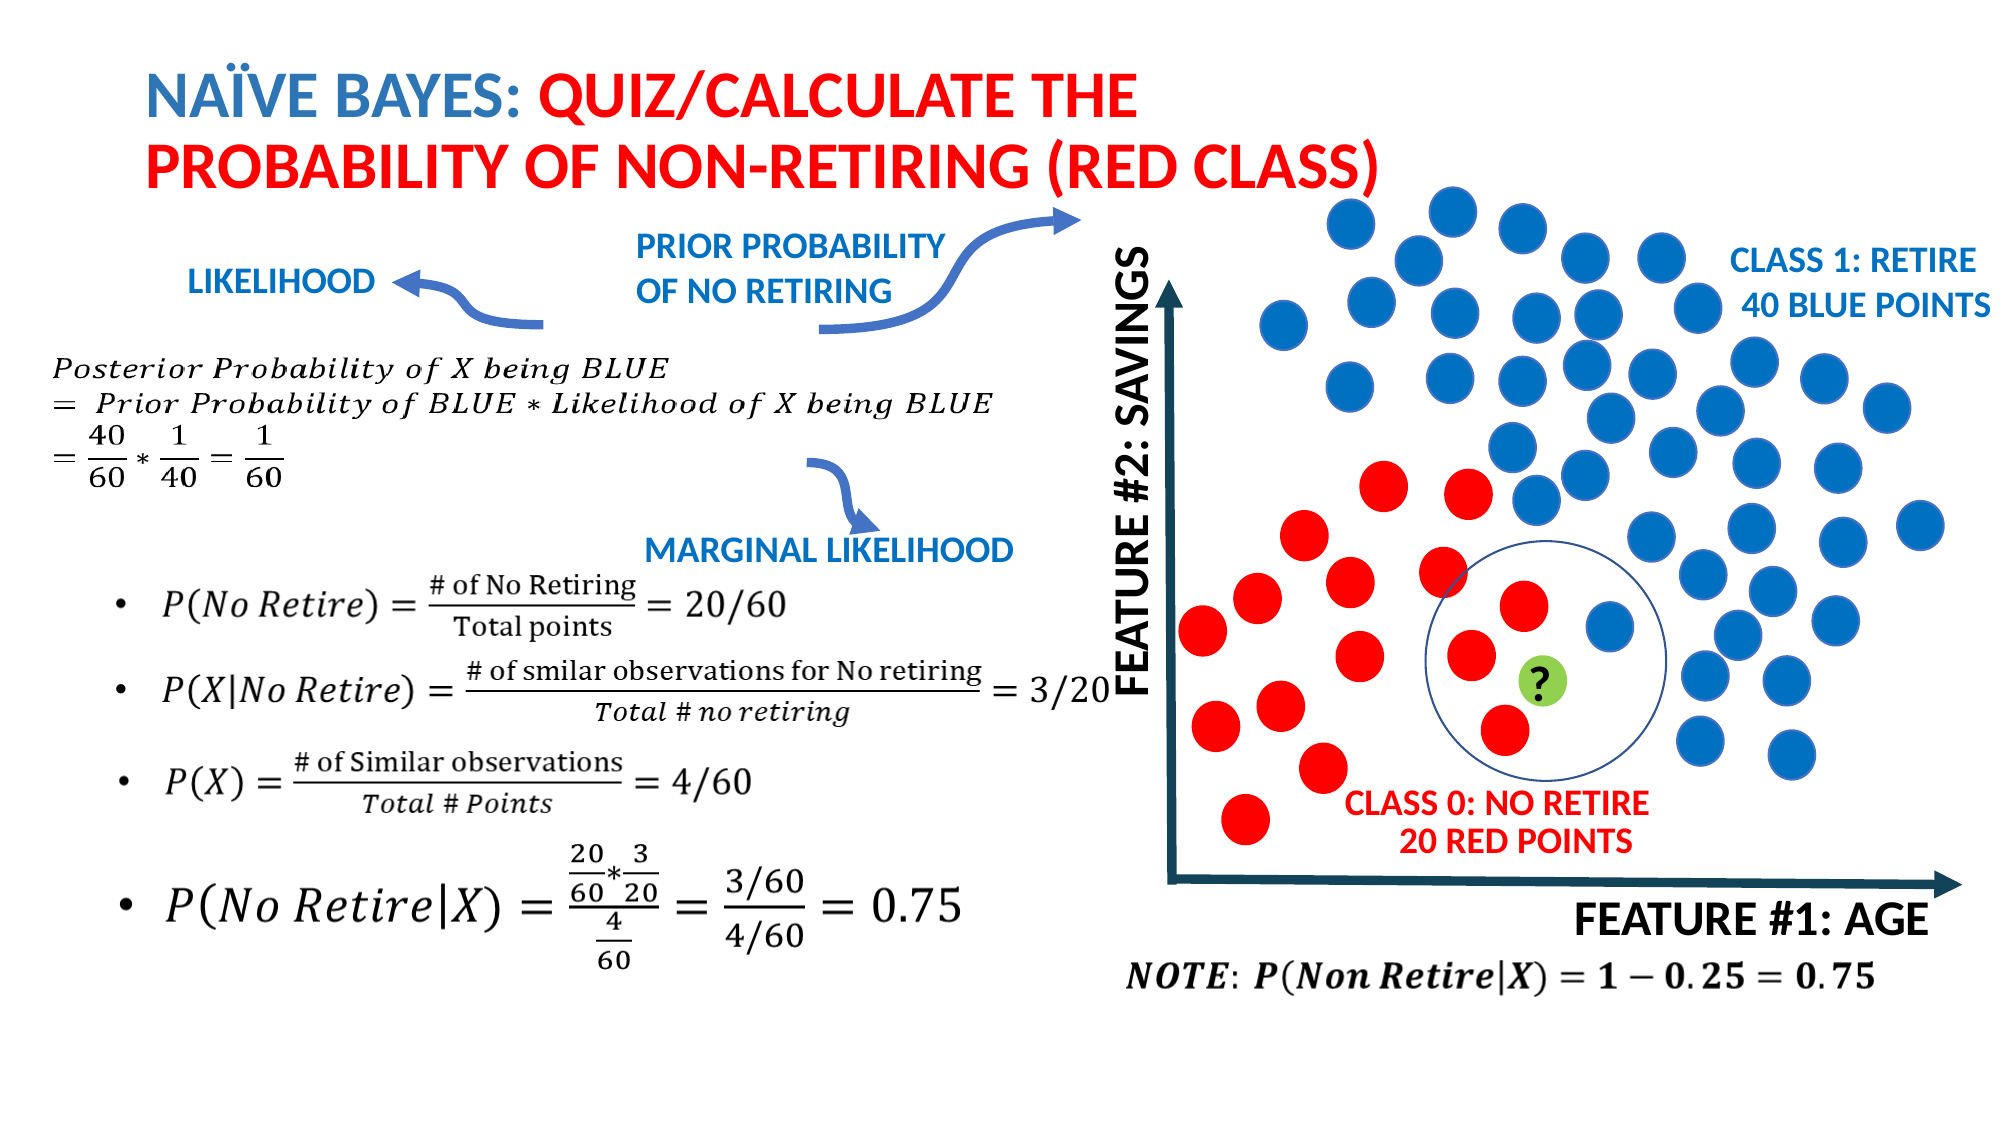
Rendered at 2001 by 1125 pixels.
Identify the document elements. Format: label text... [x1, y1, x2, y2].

text_box [1863, 383, 1911, 433]
text_box [1897, 500, 1944, 551]
text_box [1674, 283, 1722, 333]
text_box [1168, 279, 1173, 885]
text_box [1281, 511, 1328, 561]
text_box LIKELIHOOD [172, 248, 516, 310]
text_box [1819, 517, 1867, 567]
text_box CLASS 1: RETIRE [1715, 227, 1996, 289]
text_box MARGINAL LIKELIHOOD [629, 517, 1034, 578]
text_box [1697, 386, 1744, 436]
text_box [1731, 337, 1778, 387]
text_box [1489, 422, 1536, 473]
text_box [1429, 187, 1477, 237]
text_box [1192, 701, 1240, 752]
text_box [1426, 353, 1474, 404]
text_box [1176, 878, 1963, 885]
text_box [1638, 233, 1685, 283]
text_box [1749, 566, 1797, 617]
text_box [1102, 945, 1899, 1007]
text_box [1425, 541, 1667, 770]
text_box [1733, 438, 1781, 488]
text_box [1300, 743, 1347, 793]
text_box [1499, 356, 1546, 406]
text_box PRIOR PROBABILITY OF NO RETIRING [620, 213, 965, 320]
text_box FEATURE #2: SAVINGS [1090, 215, 1167, 713]
text_box [1814, 443, 1862, 493]
text_box [1445, 469, 1492, 519]
text_box [1562, 233, 1609, 283]
text_box [1179, 606, 1227, 656]
text_box [1327, 557, 1374, 608]
text_box 40 BLUE POINTS [1726, 273, 2000, 334]
text_box [1649, 427, 1697, 478]
text_box [1336, 631, 1384, 682]
text_box [1682, 651, 1729, 701]
text_box [1327, 199, 1375, 249]
text_box [1679, 550, 1727, 600]
text_box [102, 739, 913, 822]
text_box NAÏVE BAYES: QUIZ/CALCULATE THE PROBABILITY OF NON-RETIRING (RED CLASS) [134, 49, 1529, 213]
text_box [1714, 610, 1762, 660]
text_box [1326, 362, 1374, 412]
text_box [1234, 573, 1281, 624]
text_box [1812, 596, 1860, 646]
text_box [1513, 475, 1560, 526]
text_box [1257, 681, 1305, 731]
text_box [1801, 354, 1848, 404]
text_box [1348, 277, 1395, 327]
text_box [818, 219, 1082, 330]
text_box FEATURE #1: AGE [1559, 893, 1960, 954]
text_box [1260, 300, 1308, 351]
text_box [1677, 716, 1724, 766]
text_box [32, 349, 1015, 488]
text_box [99, 652, 1129, 735]
text_box [1513, 293, 1560, 343]
text_box [1629, 349, 1676, 399]
text_box [1499, 204, 1547, 254]
text_box [1222, 795, 1269, 845]
text_box [102, 828, 1084, 984]
text_box [1728, 503, 1776, 554]
text_box [1563, 340, 1611, 390]
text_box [806, 462, 881, 532]
text_box CLASS 0: NO RETIRE [1329, 770, 1670, 832]
text_box [1628, 512, 1675, 562]
text_box [1420, 547, 1467, 598]
text_box [1763, 656, 1811, 706]
text_box [1587, 393, 1635, 443]
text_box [391, 282, 544, 325]
text_box [99, 562, 1090, 652]
text_box 20 RED POINTS [1384, 832, 1651, 869]
text_box [1360, 461, 1407, 512]
text_box [1575, 290, 1622, 340]
text_box [1395, 236, 1443, 286]
text_box [1431, 288, 1479, 338]
text_box [1768, 730, 1816, 780]
text_box [1562, 450, 1609, 501]
